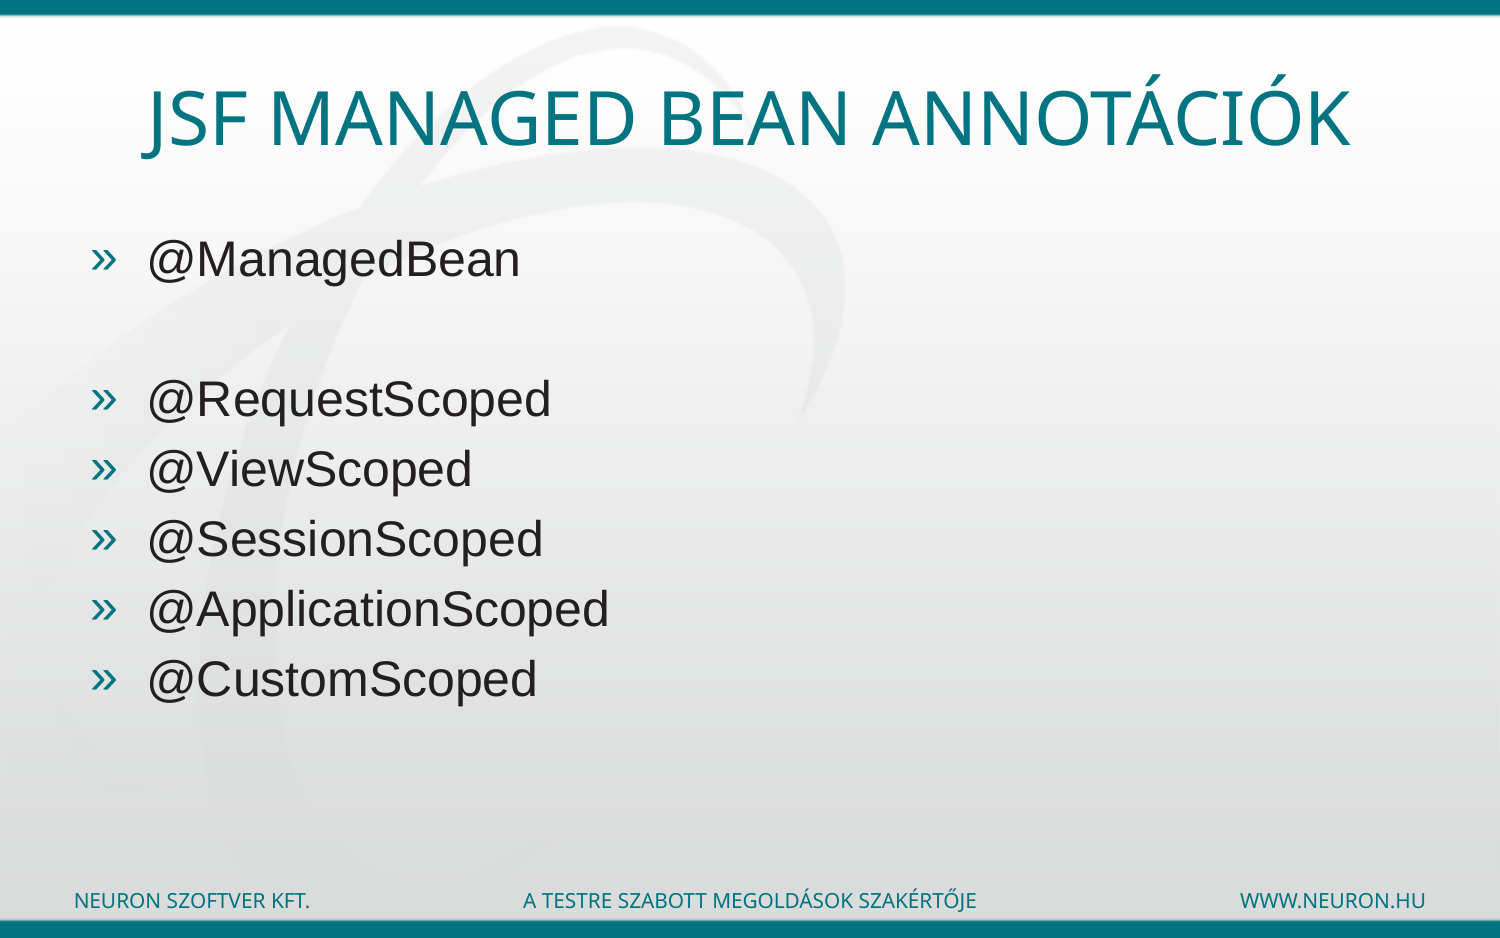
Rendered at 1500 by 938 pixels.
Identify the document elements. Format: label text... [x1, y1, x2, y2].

picture [0, 0, 1500, 938]
list @ManagedBean @RequestScoped @ViewScoped @SessionScoped @ApplicationScoped @CustomScoped [75, 218, 1425, 838]
title JSF Managed BEAN ANNOTÁCIÓK [75, 37, 1425, 194]
